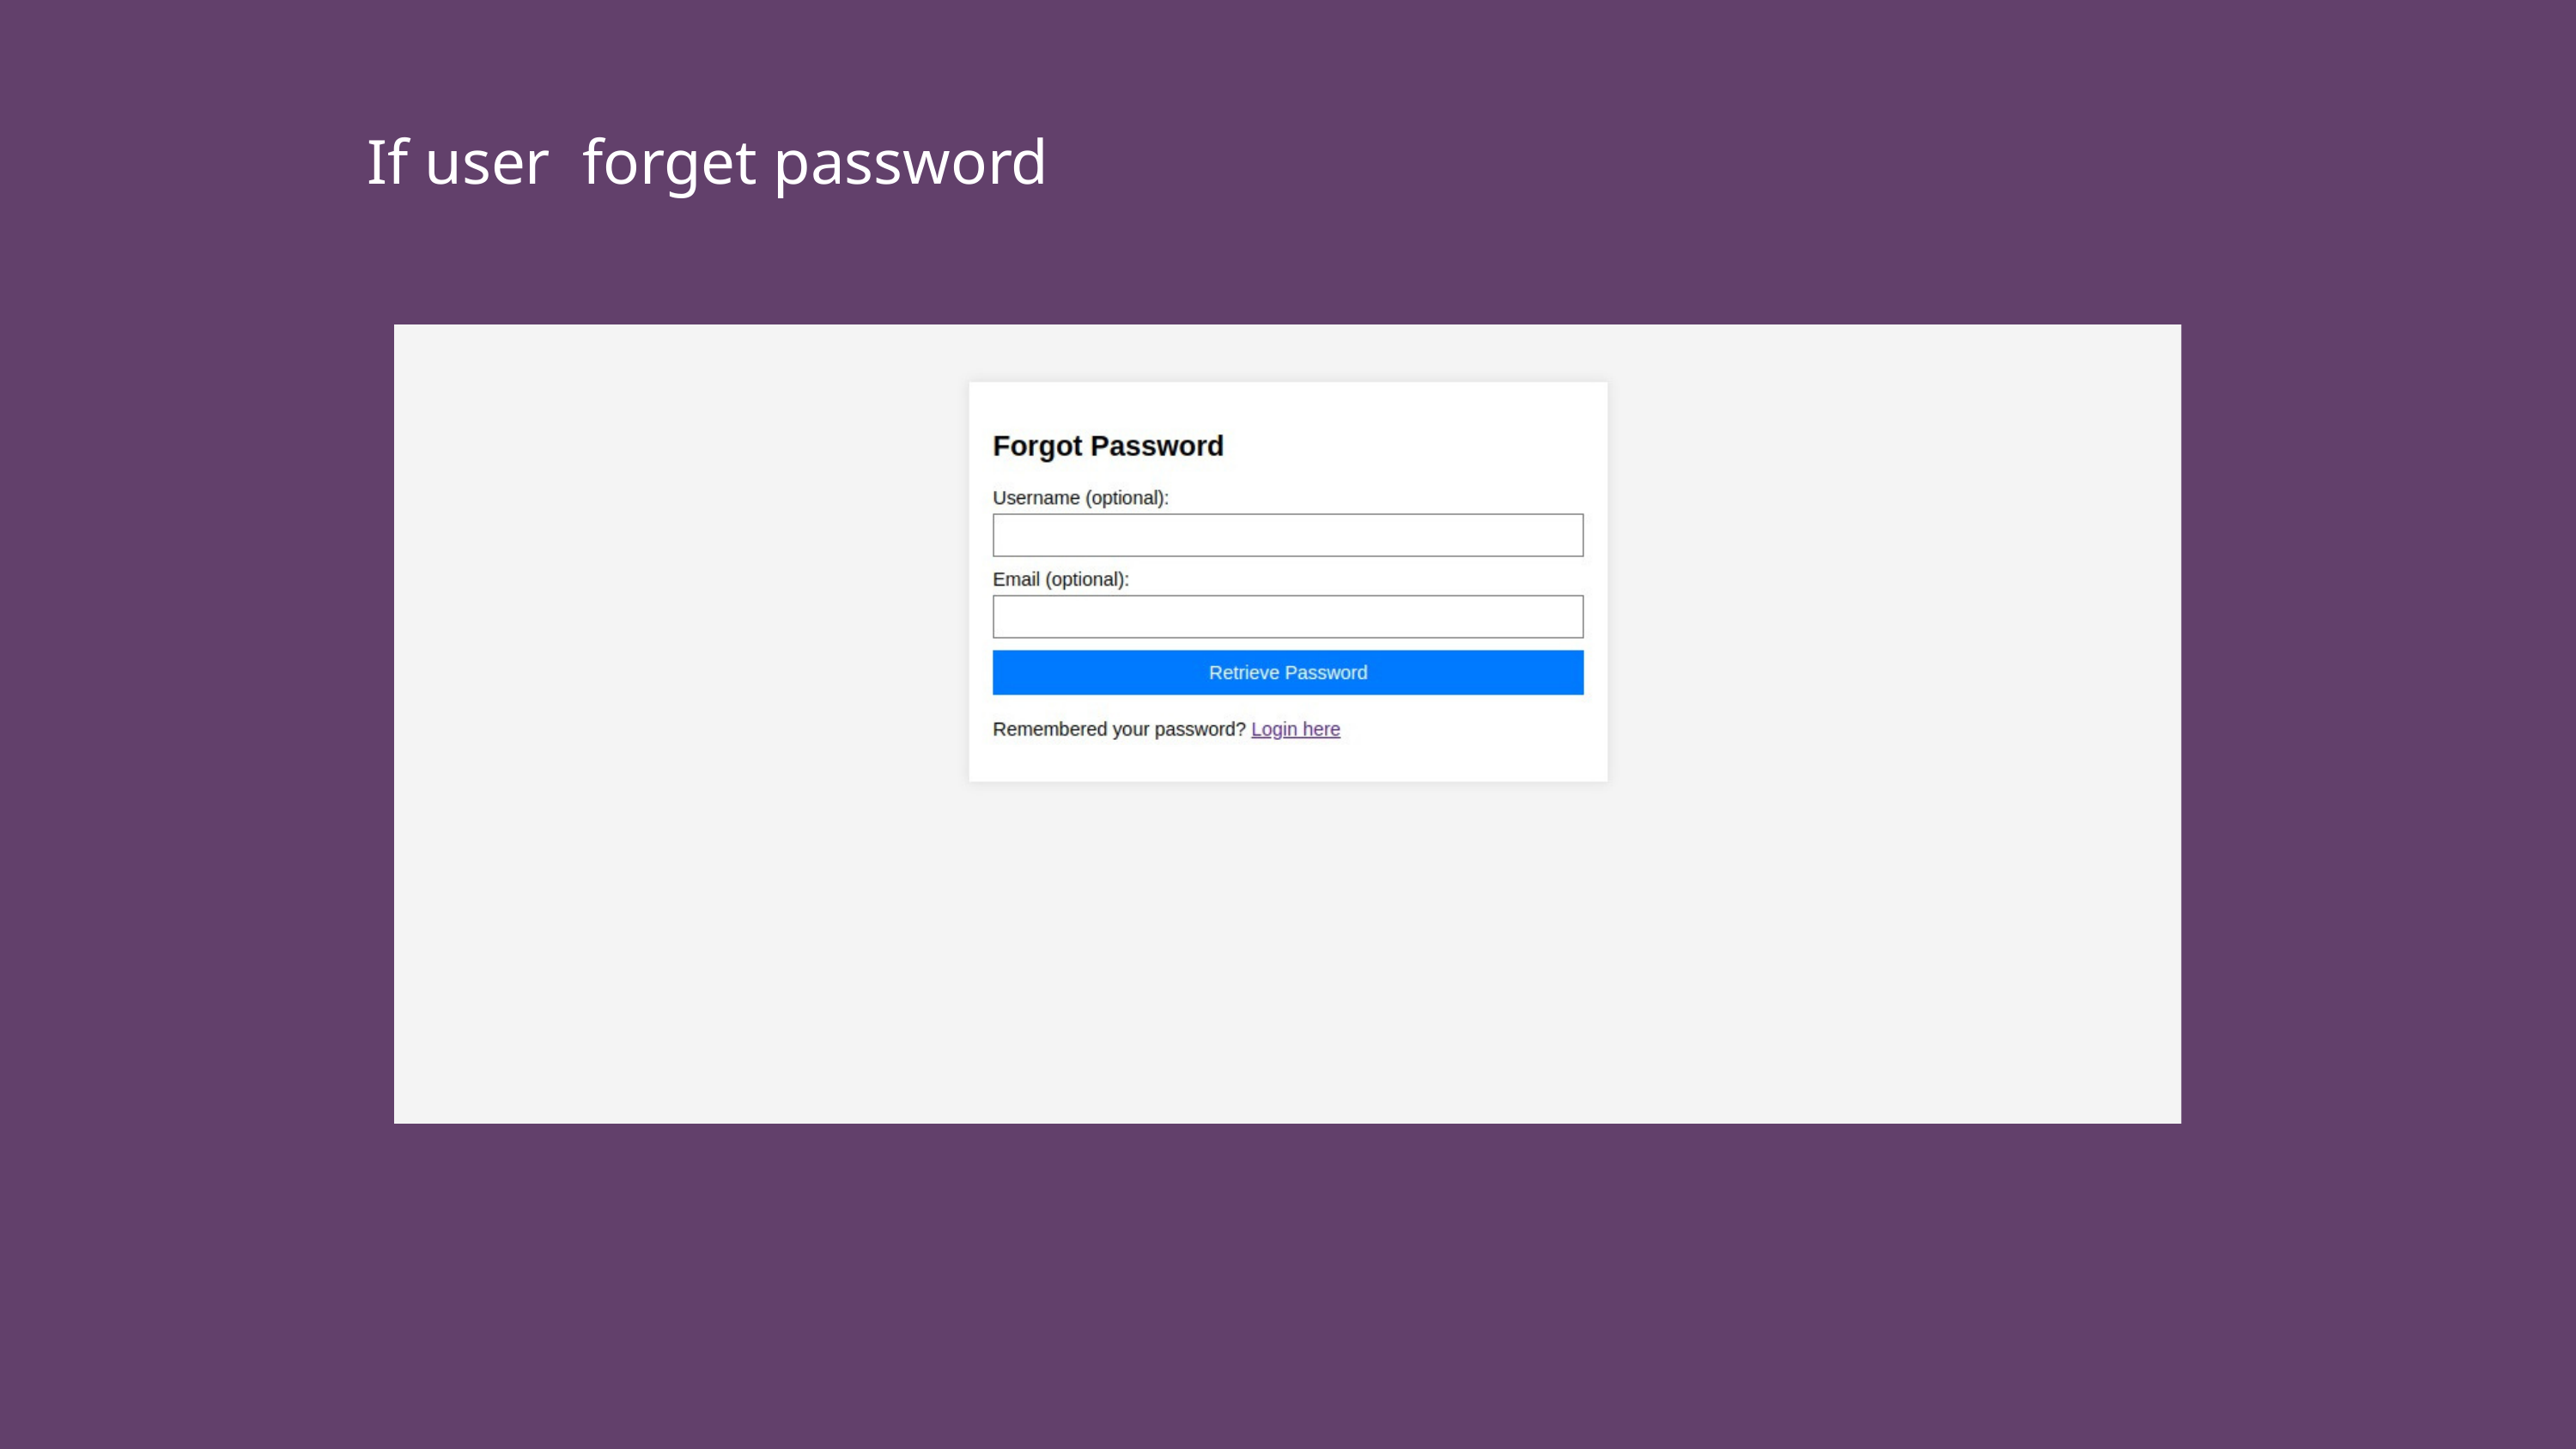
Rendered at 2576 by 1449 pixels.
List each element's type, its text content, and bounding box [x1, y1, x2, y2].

text_box [394, 324, 2182, 1124]
text_box If user forget password [0, 111, 1417, 197]
